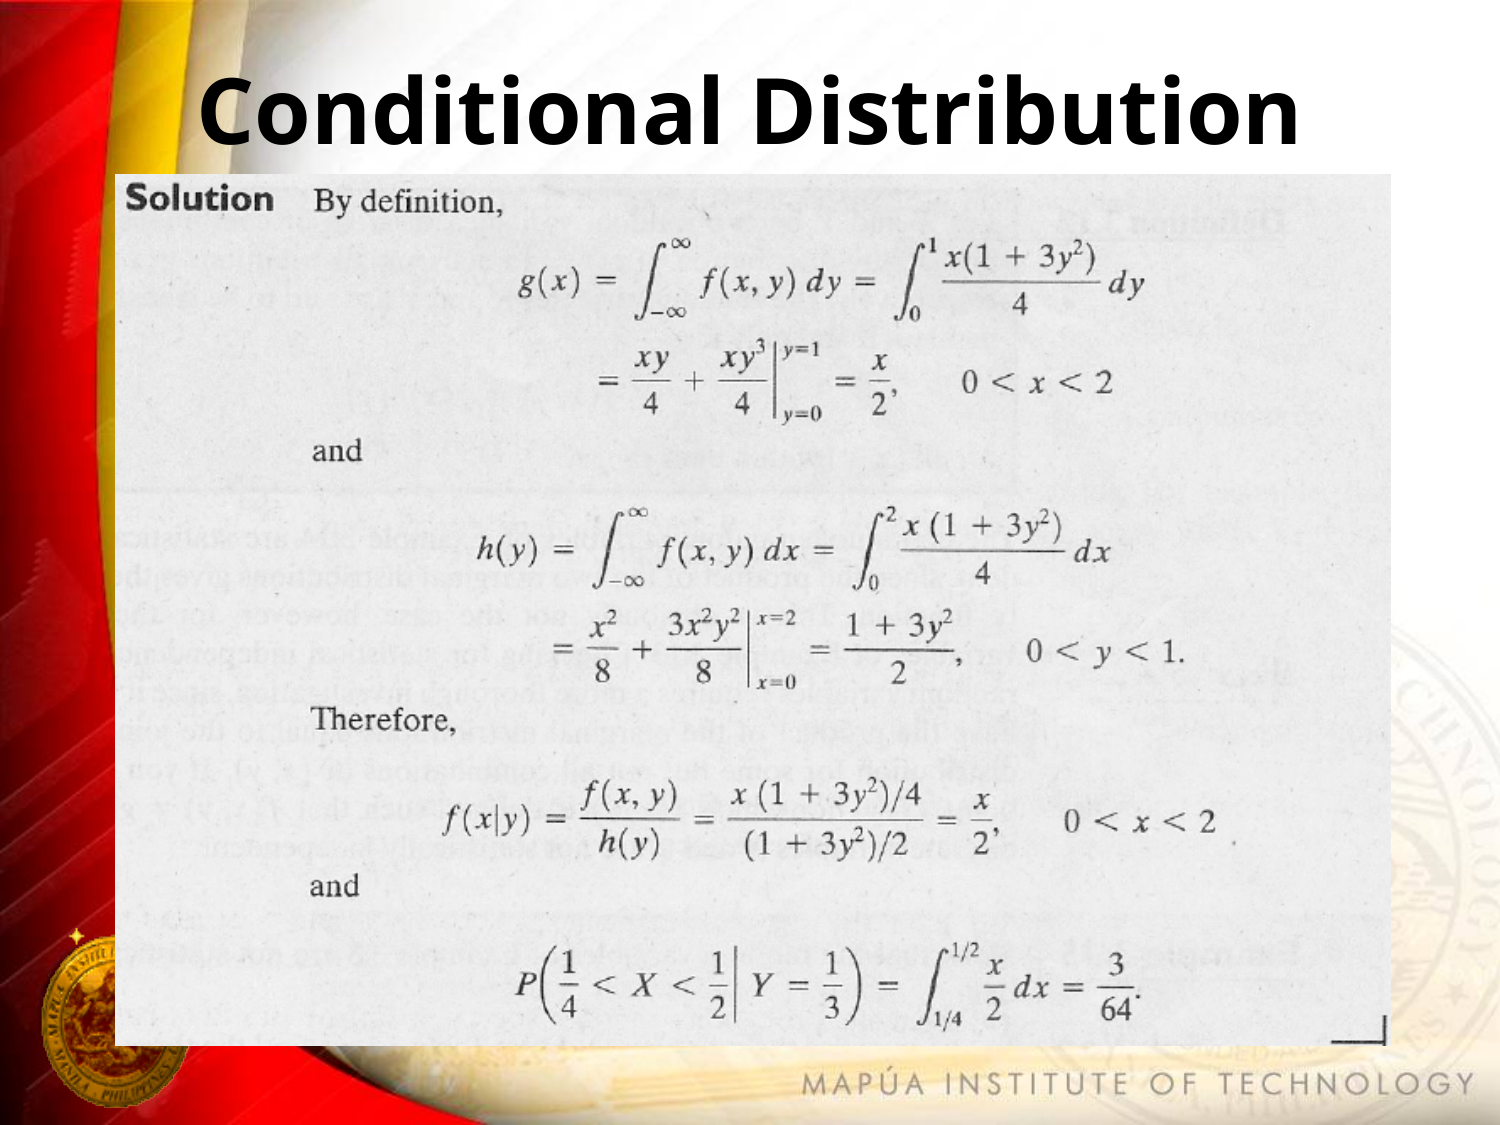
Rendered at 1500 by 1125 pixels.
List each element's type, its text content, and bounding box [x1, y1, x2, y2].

title Conditional Distribution [75, 45, 1425, 233]
picture [0, 0, 1500, 1125]
